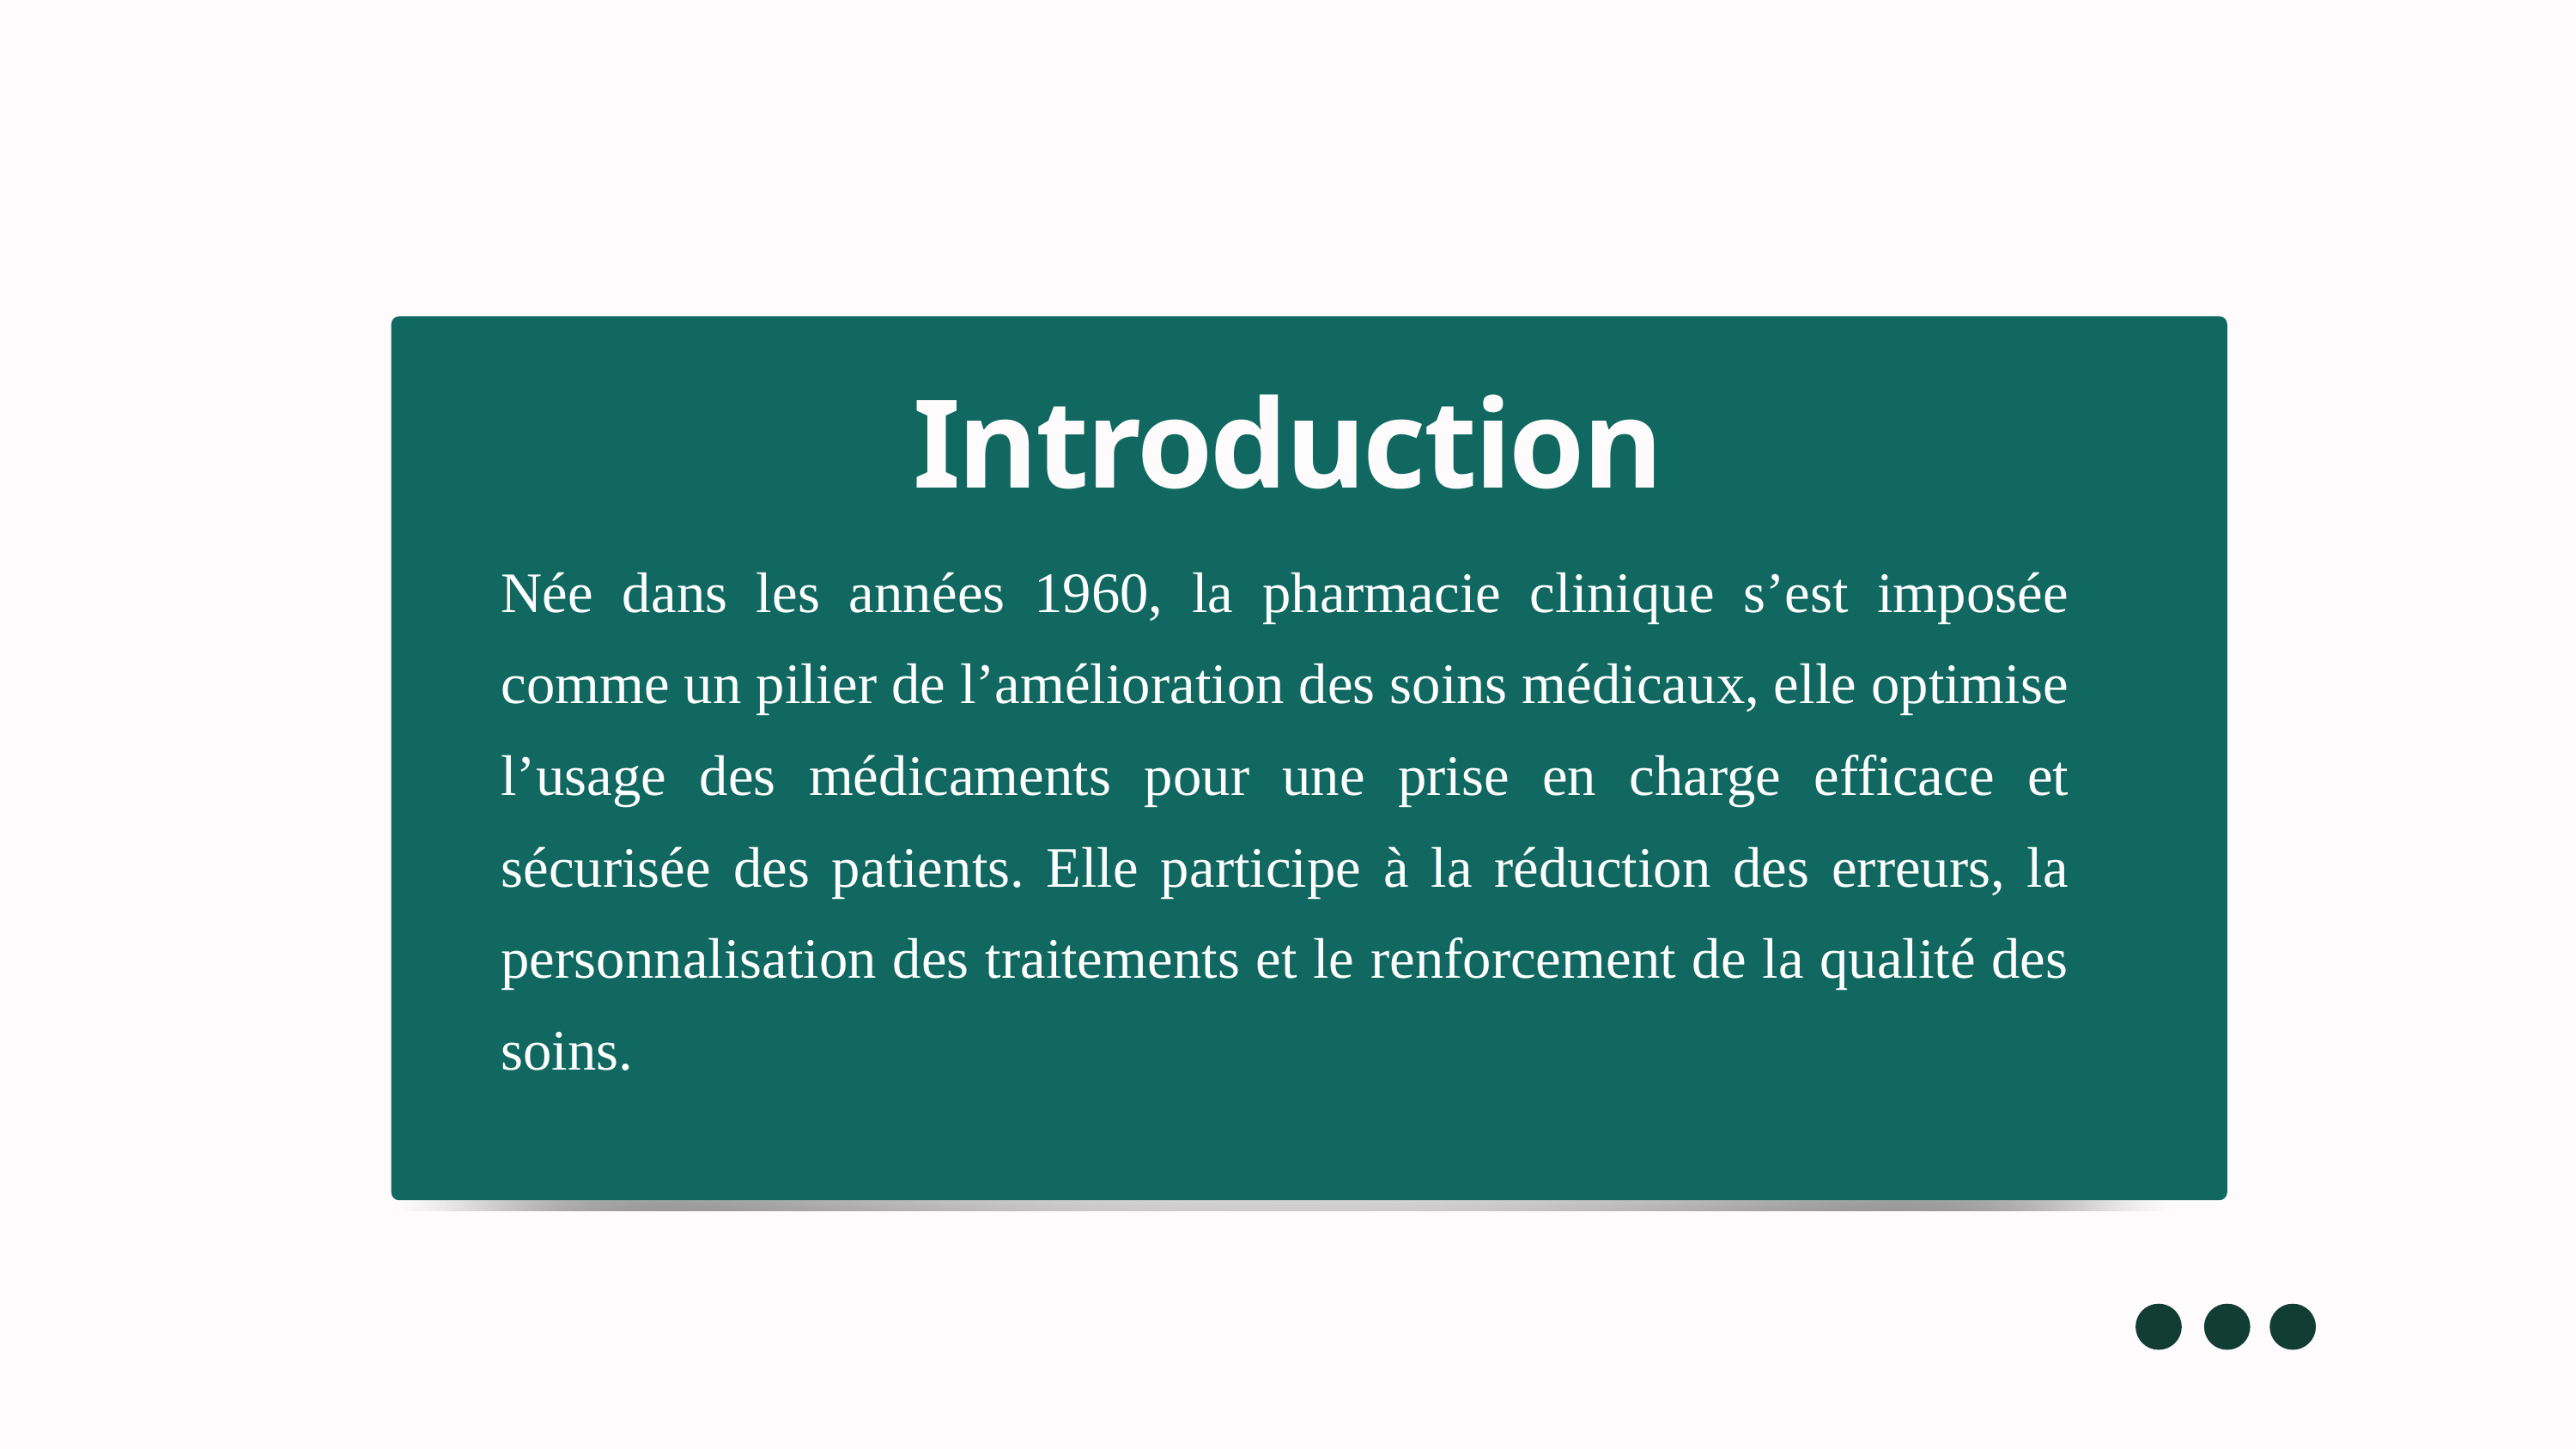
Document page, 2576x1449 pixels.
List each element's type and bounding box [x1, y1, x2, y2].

text_box [2269, 1303, 2317, 1350]
text_box [2203, 1303, 2251, 1350]
text_box [391, 316, 2227, 1201]
text_box [2135, 1303, 2183, 1350]
